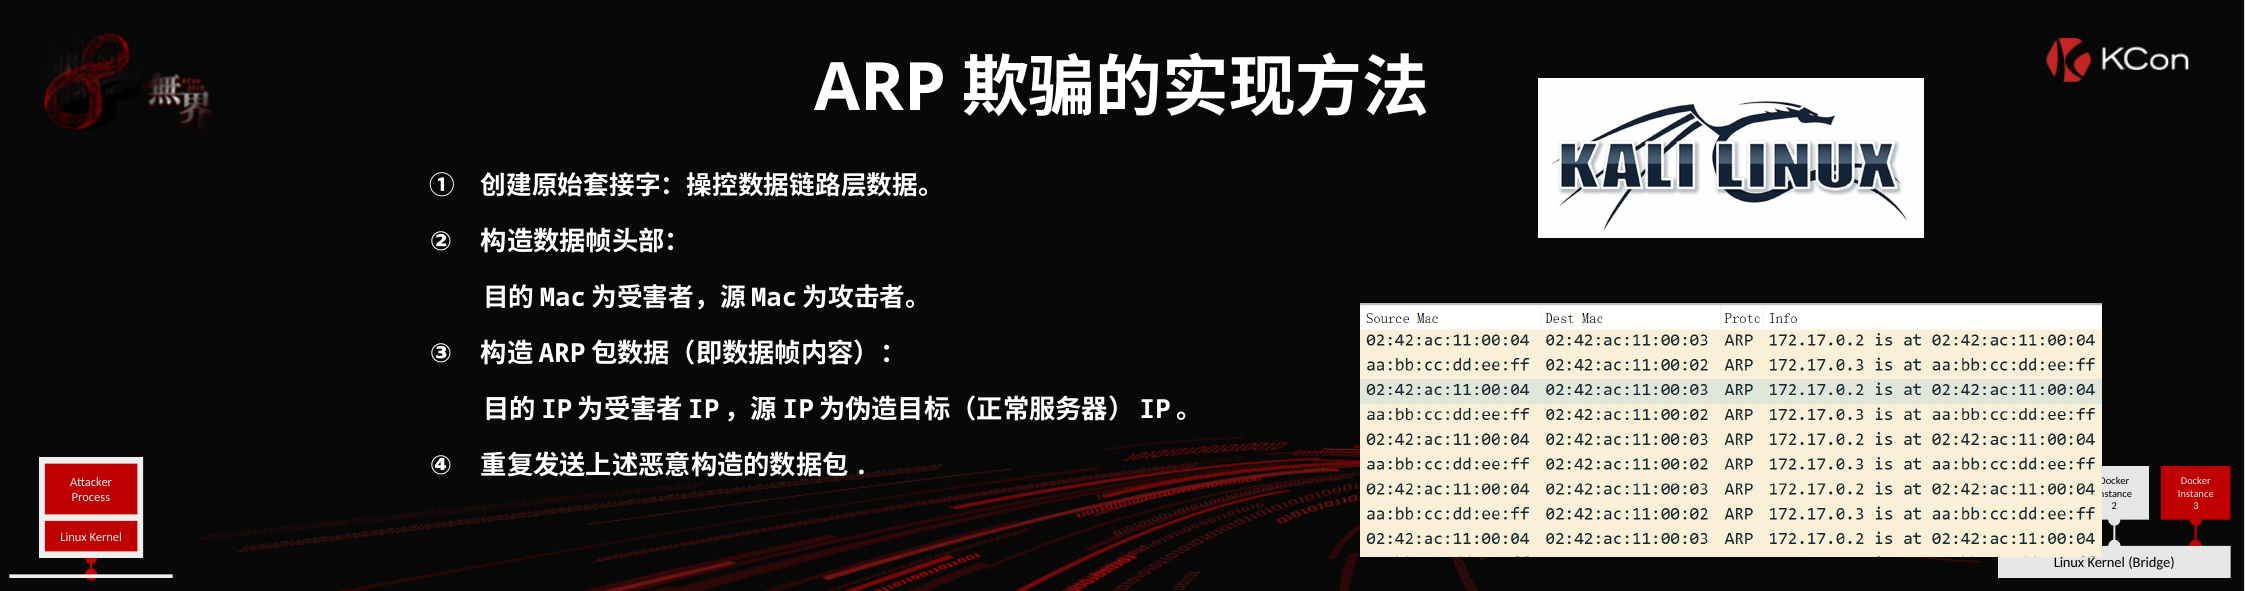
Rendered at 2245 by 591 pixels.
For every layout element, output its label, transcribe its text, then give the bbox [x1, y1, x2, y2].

picture [0, 0, 2245, 591]
title ARP欺骗的实现方法 [0, 31, 2244, 146]
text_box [1998, 466, 2231, 578]
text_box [9, 456, 173, 578]
list 创建原始套接字：操控数据链路层数据。 构造数据帧头部： 目的Mac为受害者，源Mac为攻击者。 构造ARP包数据（即数据帧内容）： 目的IP为受害者IP，源IP为伪造目标（正常服务器）IP。 重复发送上述恶意构造的数据包. [414, 145, 1227, 521]
